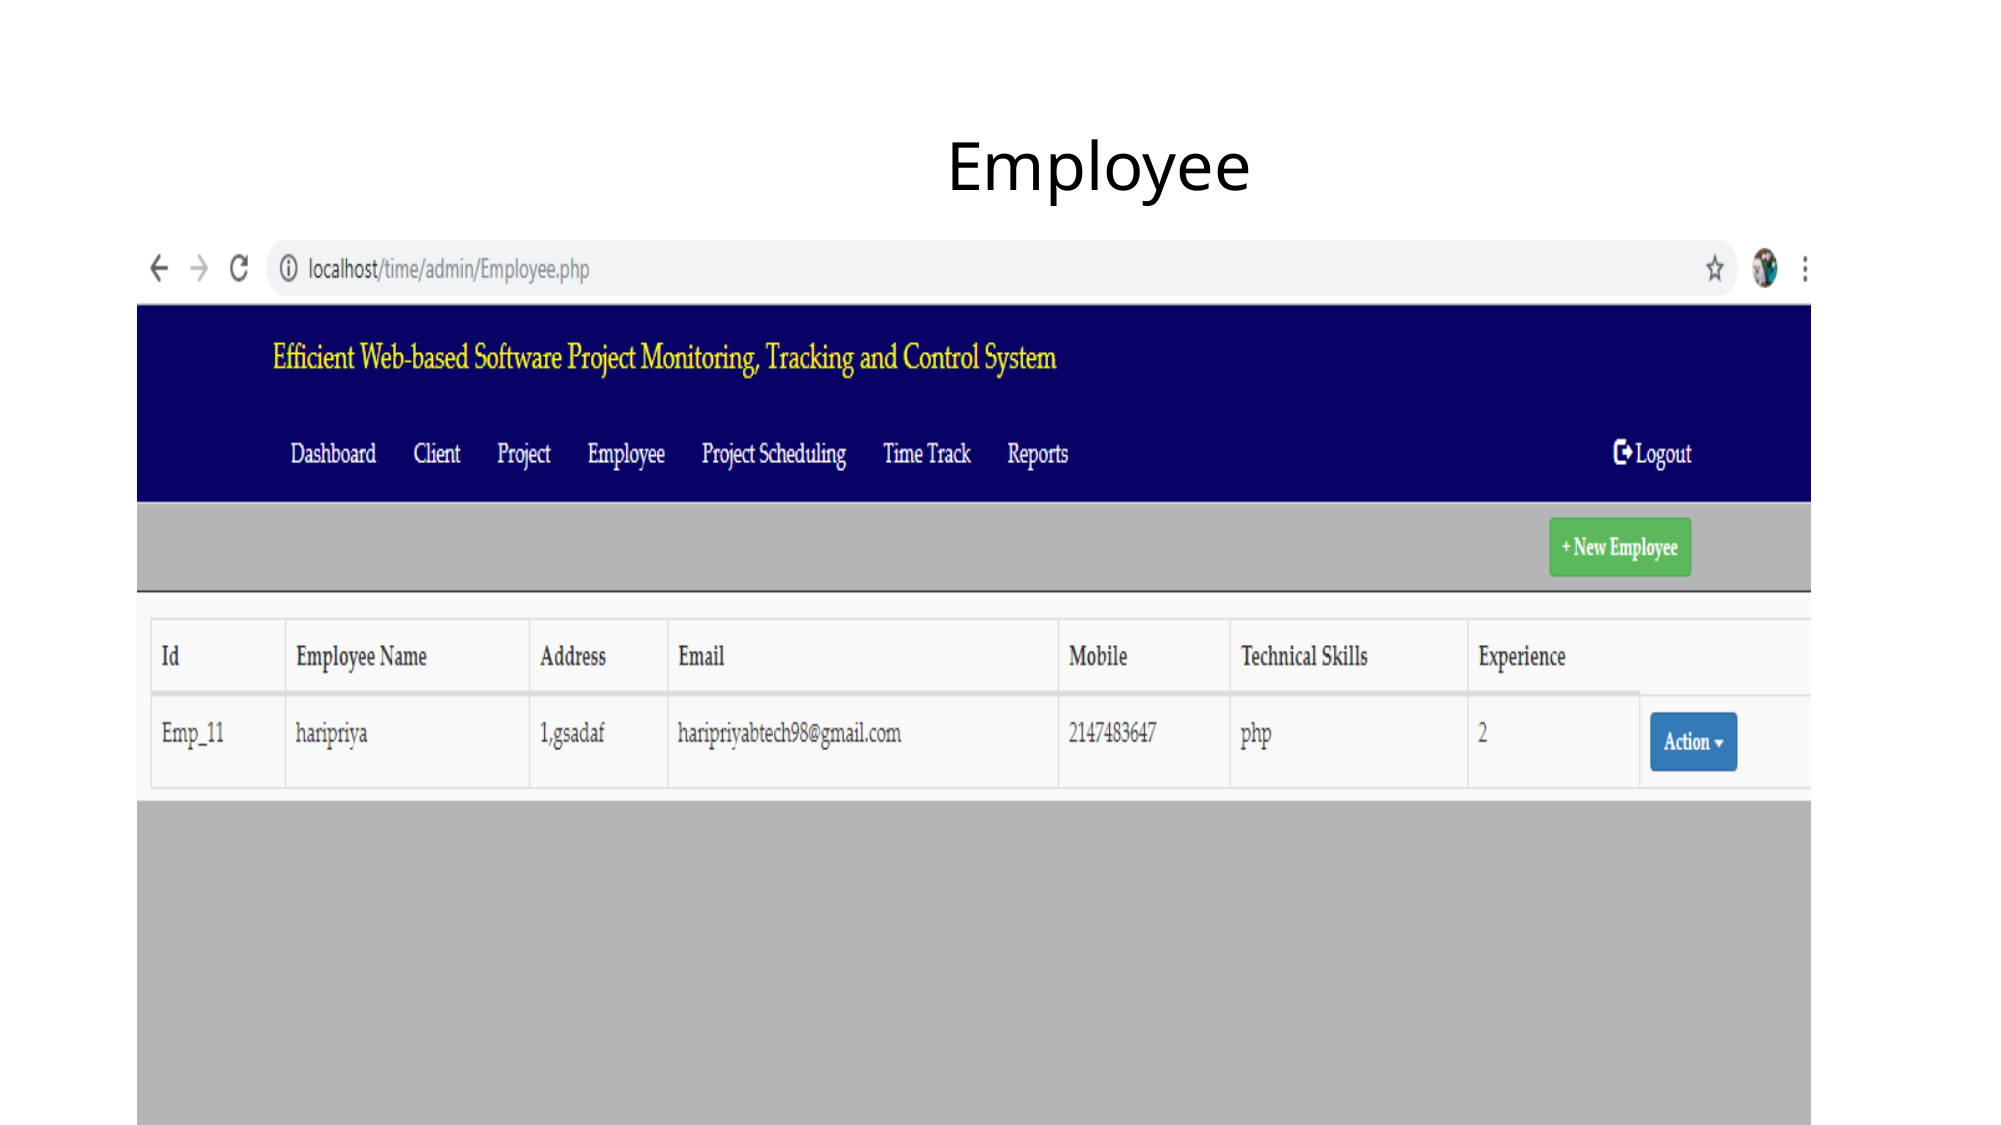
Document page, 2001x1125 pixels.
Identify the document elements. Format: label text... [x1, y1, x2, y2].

title Employee [137, 59, 1863, 278]
picture [137, 235, 1811, 1125]
